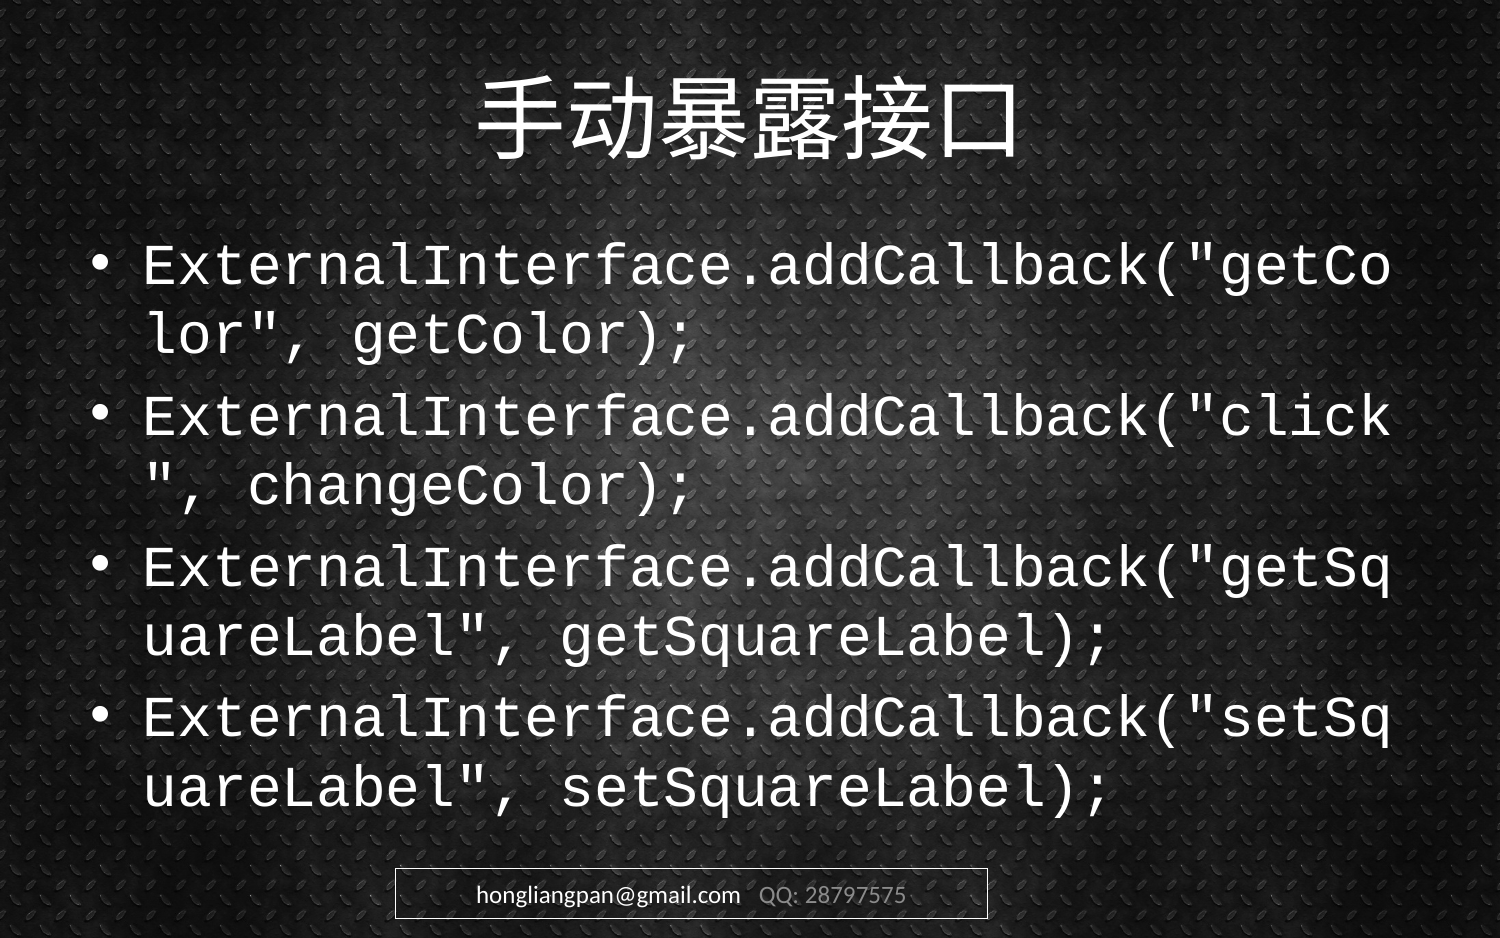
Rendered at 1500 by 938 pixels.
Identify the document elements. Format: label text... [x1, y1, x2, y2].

picture [0, 0, 1500, 938]
title 手动暴露接口 [75, 37, 1425, 194]
list ExternalInterface.addCallback("getColor", getColor); ExternalInterface.addCallback("click", changeColor); ExternalInterface.addCallback("getSquareLabel", getSquareLabel); ExternalInterface.addCallback("setSquareLabel", setSquareLabel); [75, 218, 1425, 838]
